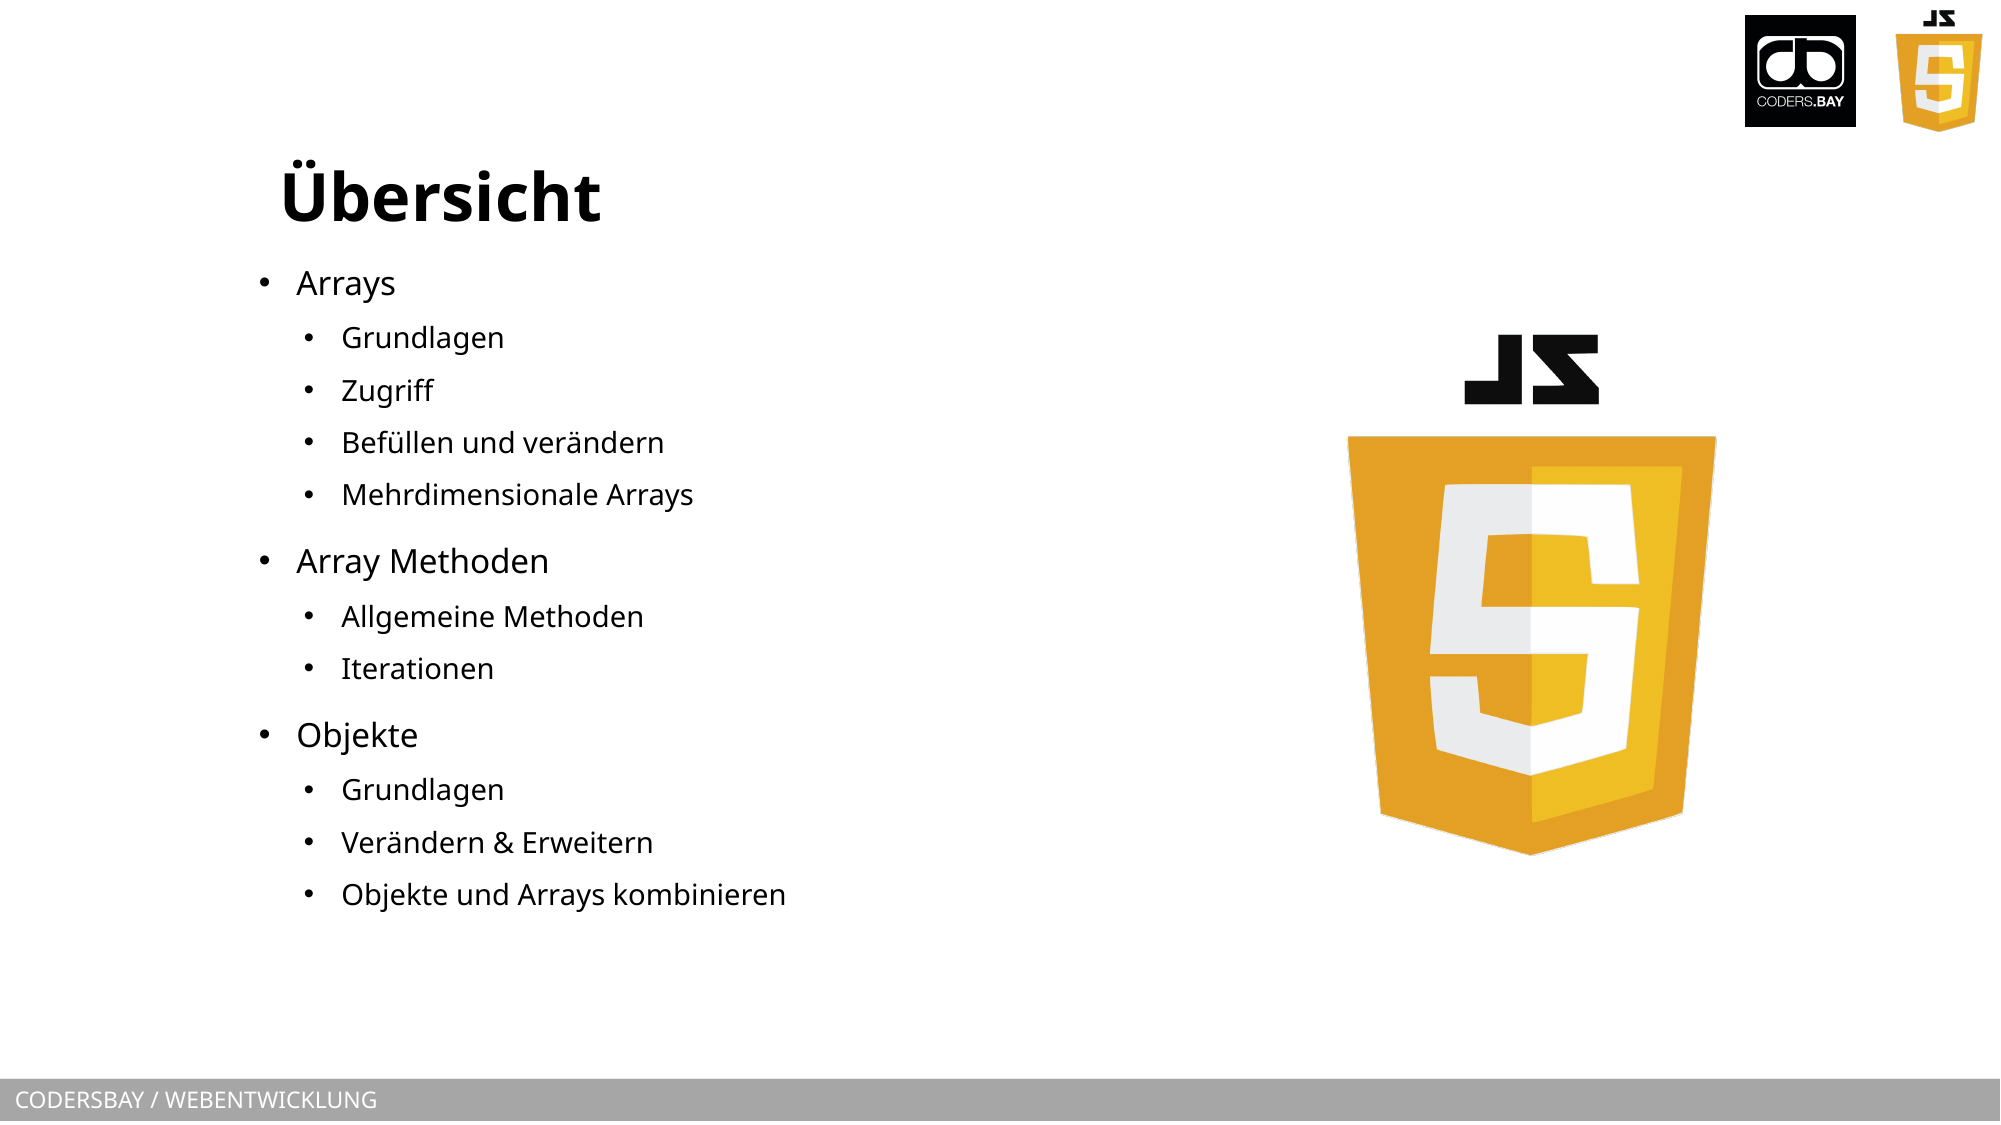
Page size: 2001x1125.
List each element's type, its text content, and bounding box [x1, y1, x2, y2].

list Arrays Grundlagen Zugriff Befüllen und verändern Mehrdimensionale Arrays Array Methoden Allgemeine Methoden Iterationen Objekte Grundlagen Verändern & Erweitern Objekte und Arrays kombinieren [243, 246, 1050, 1068]
picture [1114, 334, 1949, 856]
title Übersicht [264, 82, 1727, 308]
picture [1745, 10, 2001, 132]
